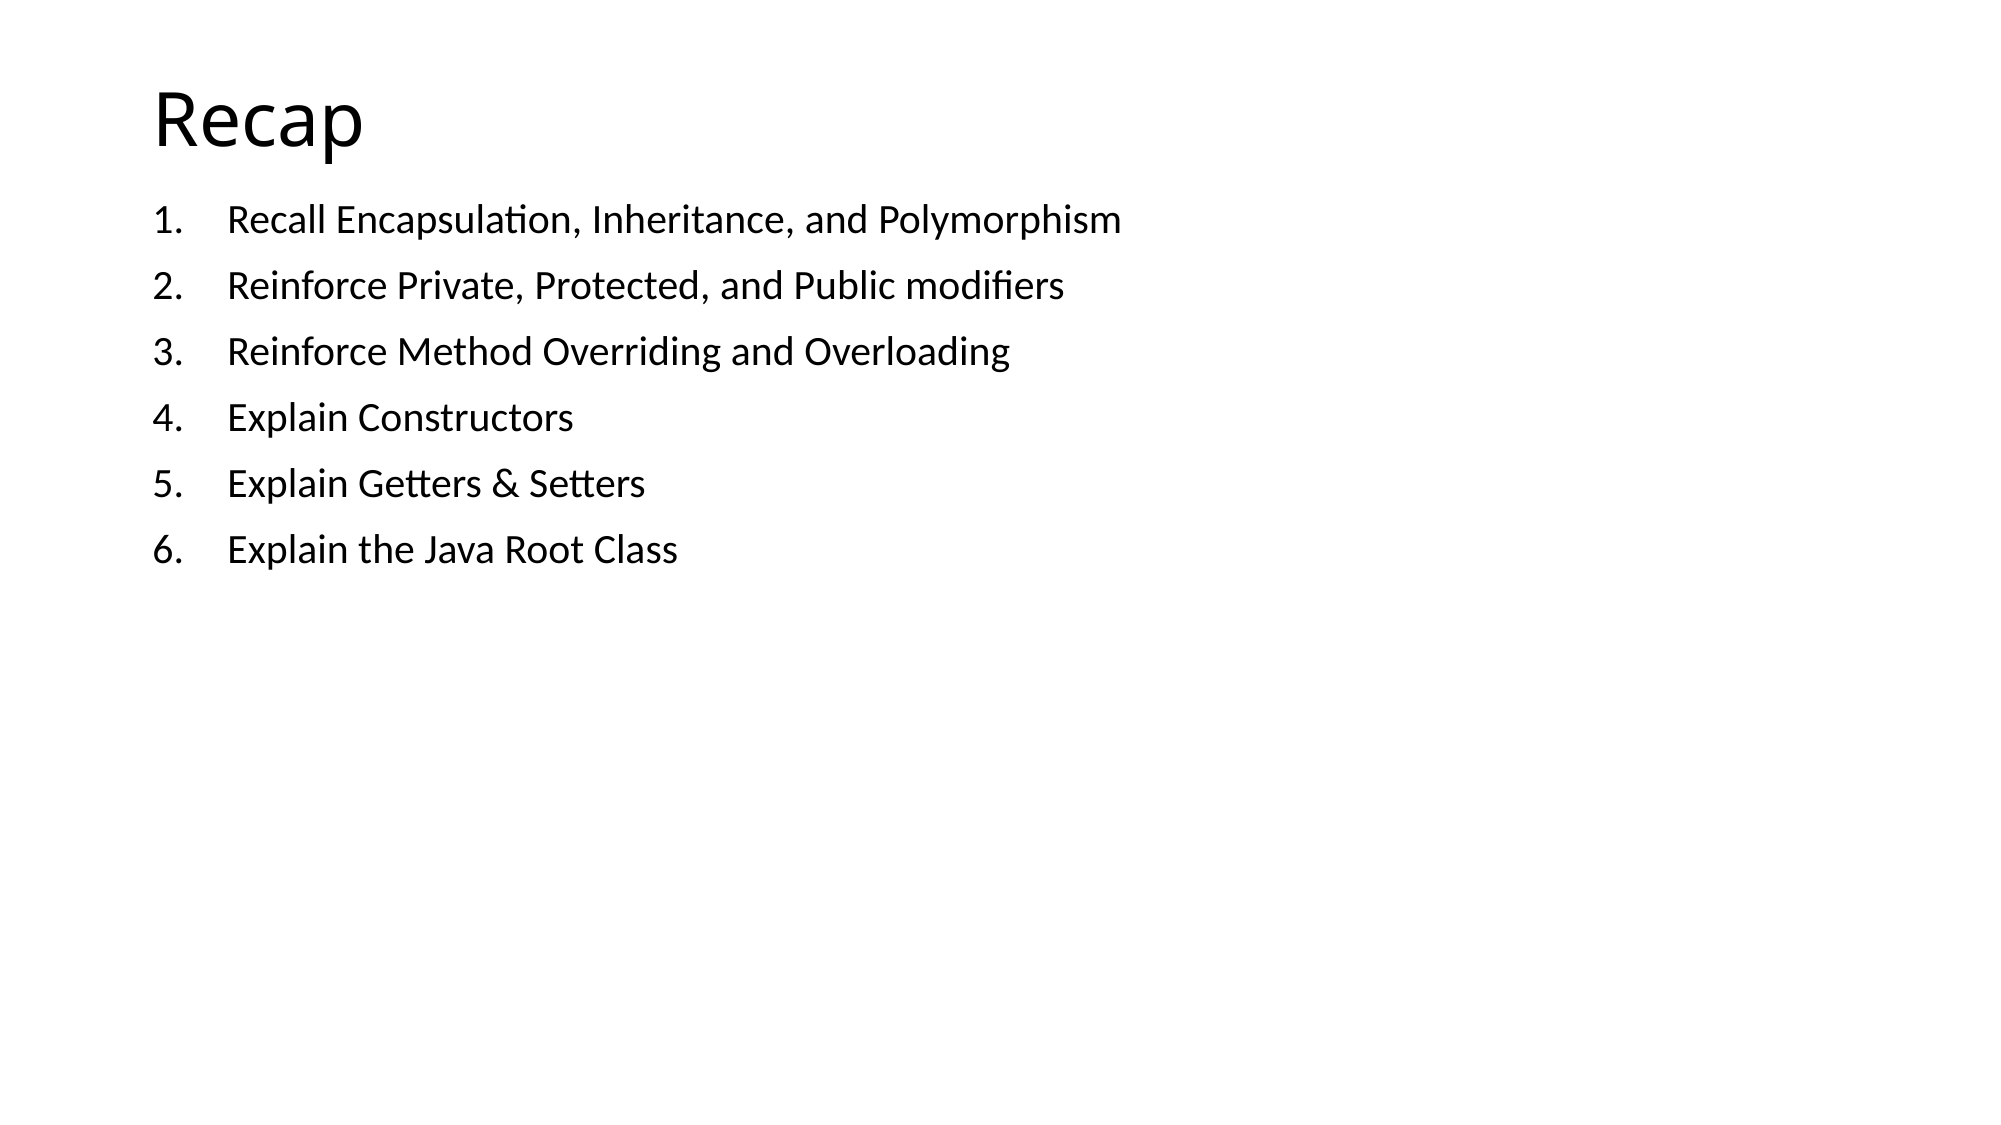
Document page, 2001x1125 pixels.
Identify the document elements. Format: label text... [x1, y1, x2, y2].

title Recap [137, 59, 1863, 185]
list Recall Encapsulation, Inheritance, and Polymorphism Reinforce Private, Protected, and Public modifiers Reinforce Method Overriding and Overloading Explain Constructors Explain Getters & Setters Explain the Java Root Class [137, 190, 1896, 1087]
